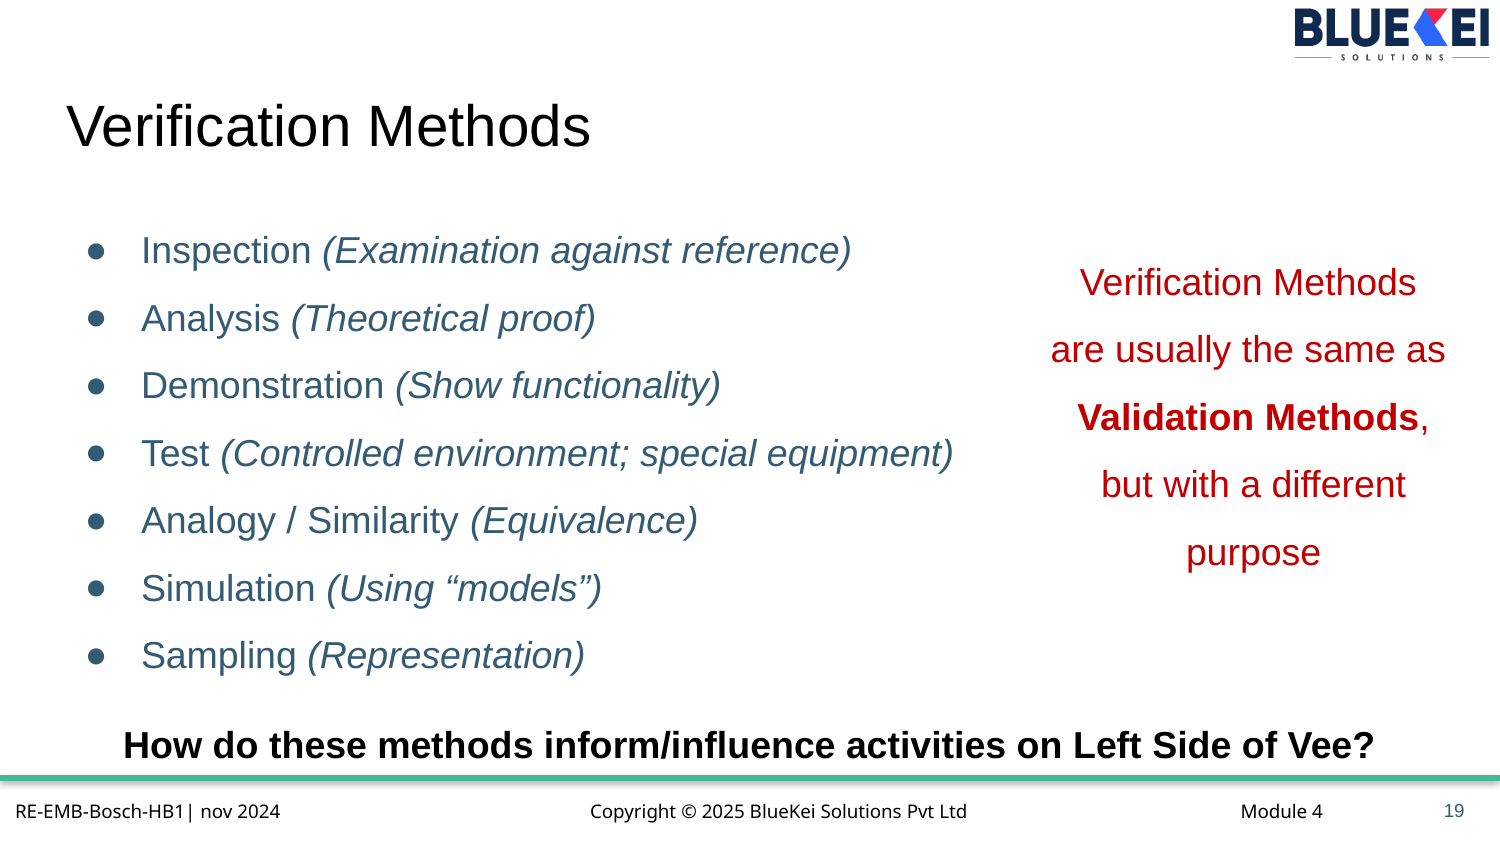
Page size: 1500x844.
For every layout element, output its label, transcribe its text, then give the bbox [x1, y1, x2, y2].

picture [1293, 7, 1491, 63]
list Inspection (Examination against reference) Analysis (Theoretical proof) Demonstration (Show functionality) Test (Controlled environment; special equipment) Analogy / Similarity (Equivalence) Simulation (Using “models”) Sampling (Representation) [51, 189, 1449, 668]
text_box How do these methods inform/influence activities on Left Side of Vee? [51, 668, 1449, 818]
slide_number 19 [1389, 777, 1480, 842]
title Verification Methods [51, 72, 1449, 167]
text_box Verification Methods are usually the same as Validation Methods, but with a different purpose [1033, 227, 1474, 581]
